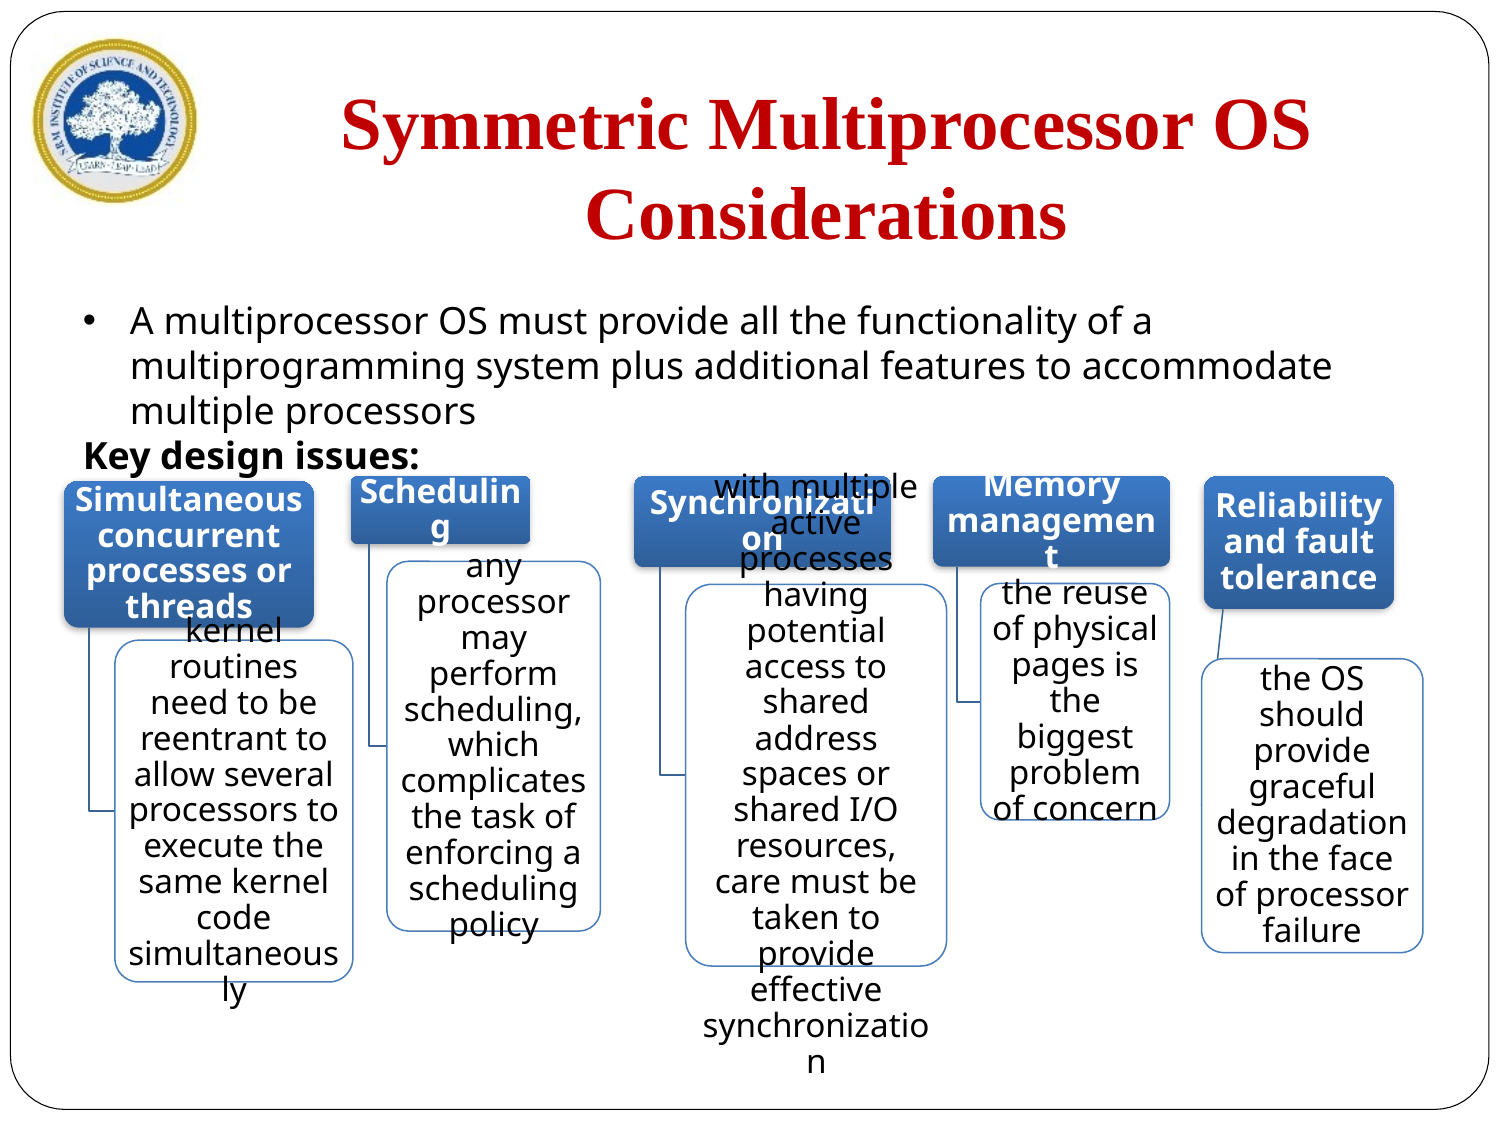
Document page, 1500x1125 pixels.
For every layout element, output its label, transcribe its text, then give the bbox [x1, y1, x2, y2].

text_box A multiprocessor OS must provide all the functionality of a multiprogramming system plus additional features to accommodate multiple processors Key design issues: [68, 289, 1448, 485]
text_box Symmetric Multiprocessor OS Considerations [205, 74, 1448, 255]
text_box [63, 476, 1424, 983]
text_box [31, 31, 202, 207]
